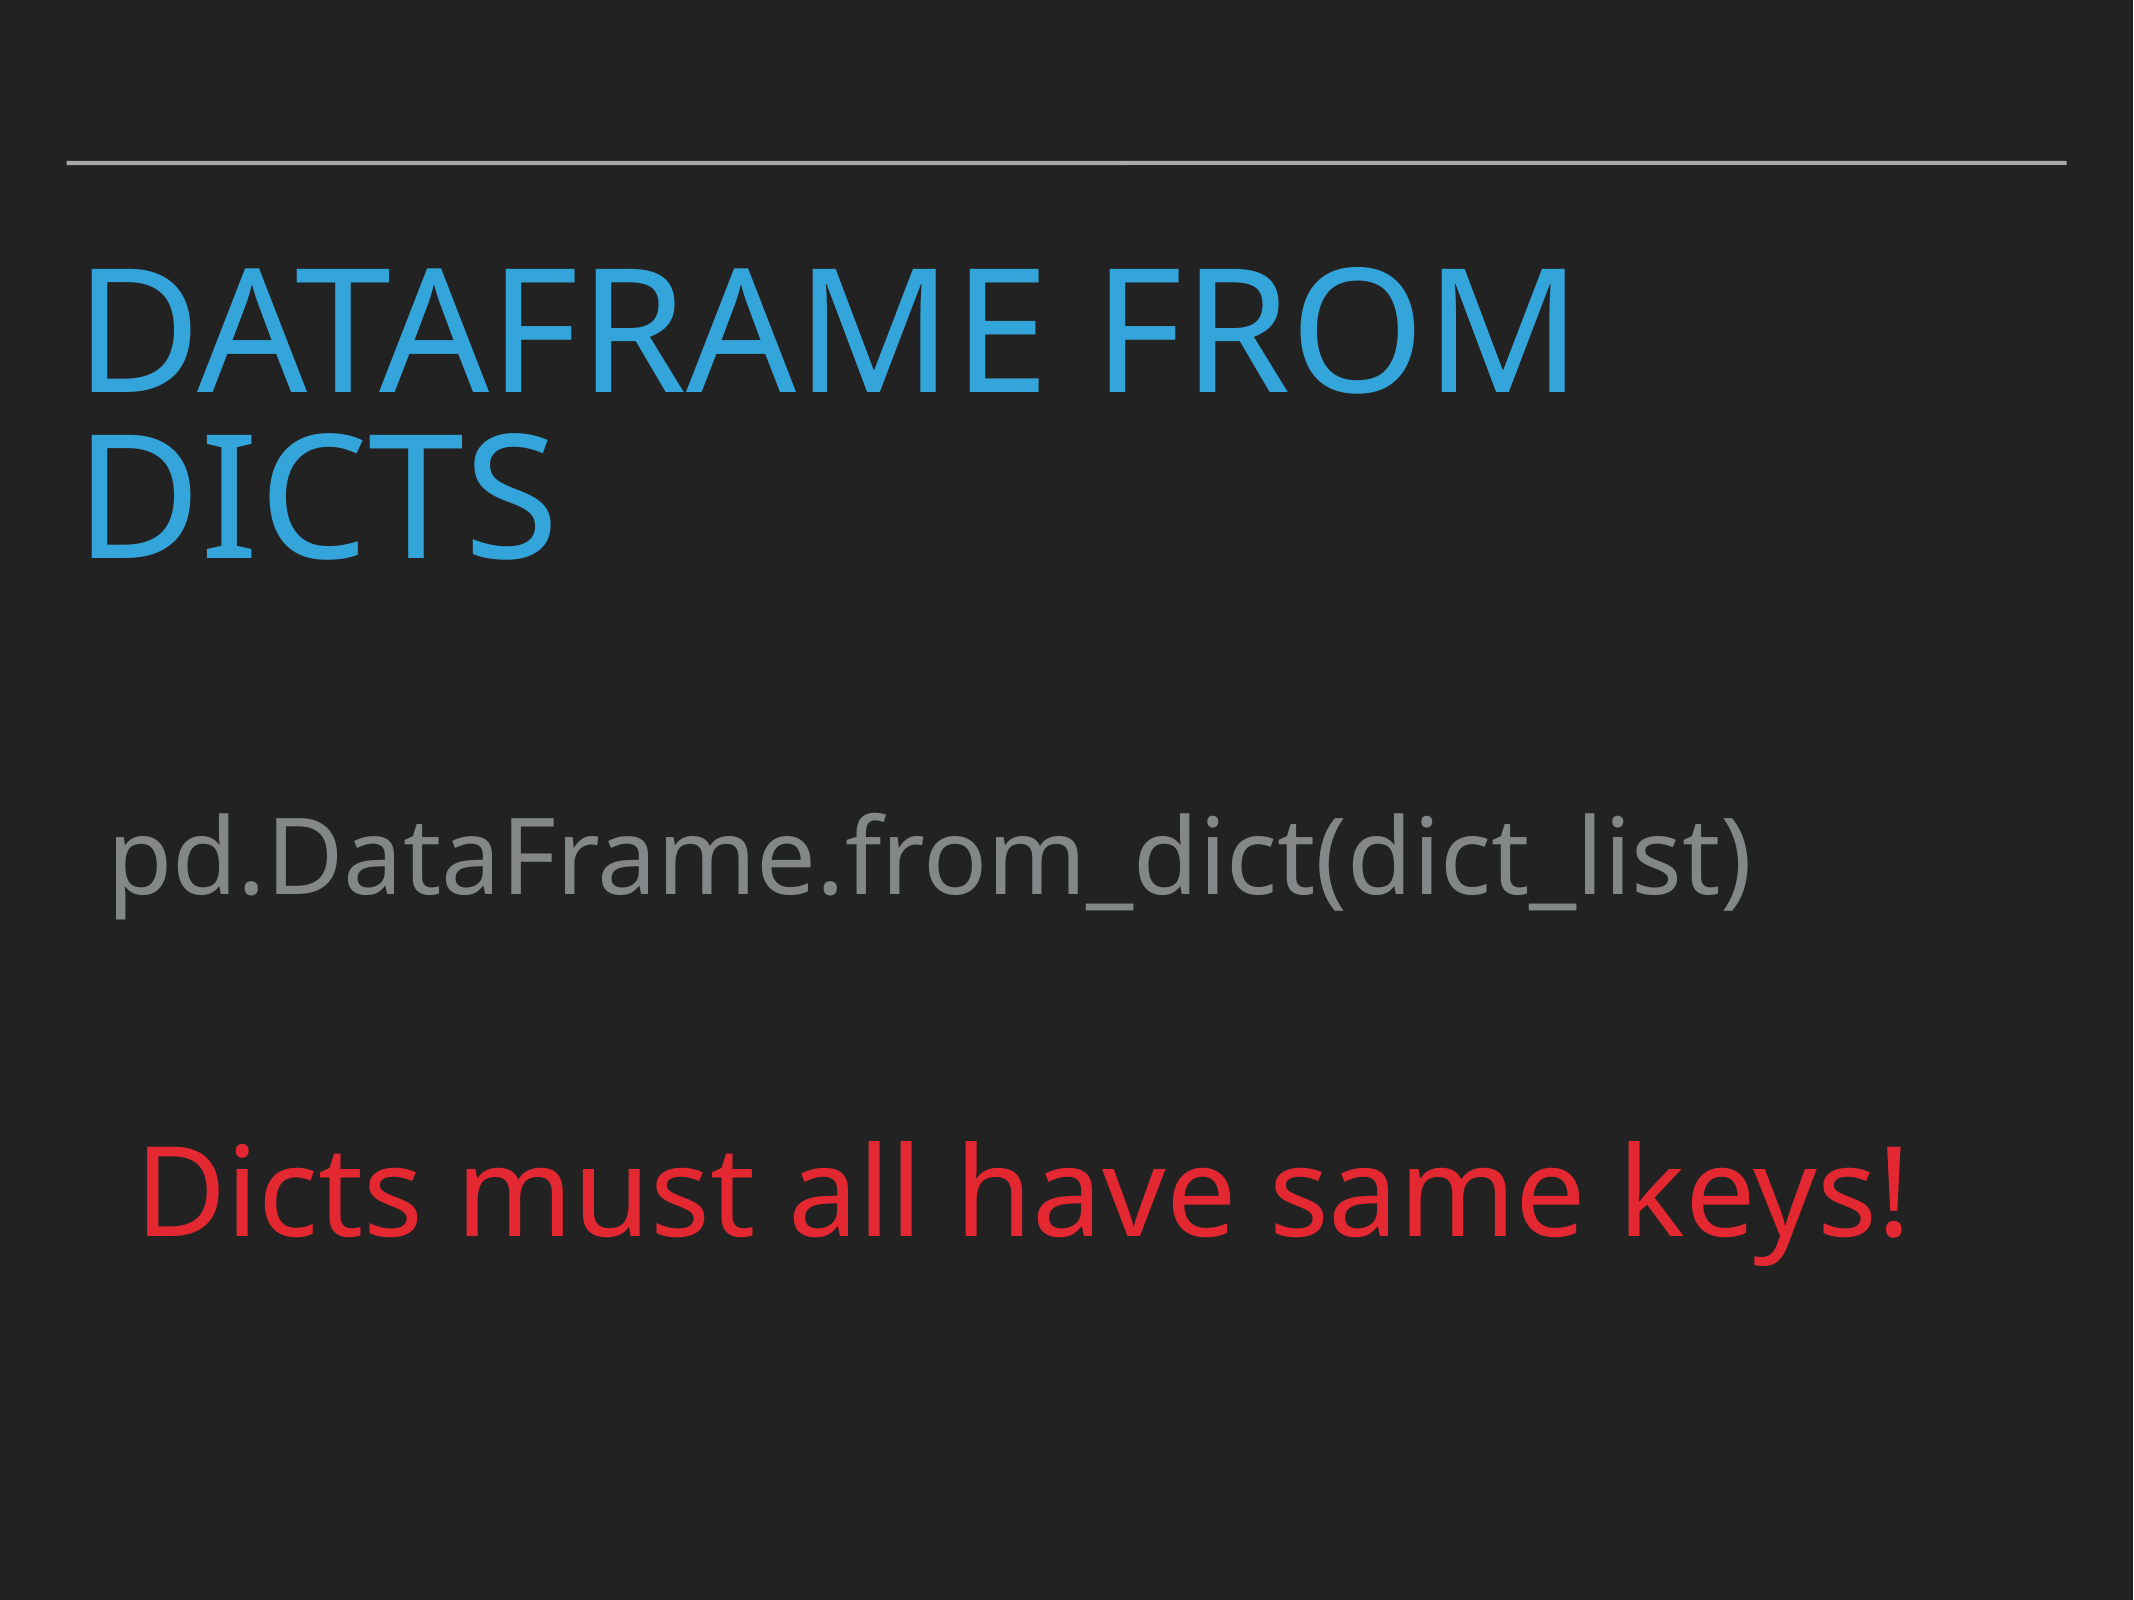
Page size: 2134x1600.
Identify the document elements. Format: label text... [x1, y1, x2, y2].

text_box pd.DataFrame.from_dict(dict_list) [99, 780, 2034, 925]
title Dataframe from dicts [66, 251, 2068, 445]
text_box Dicts must all have same keys! [126, 1103, 1921, 1271]
